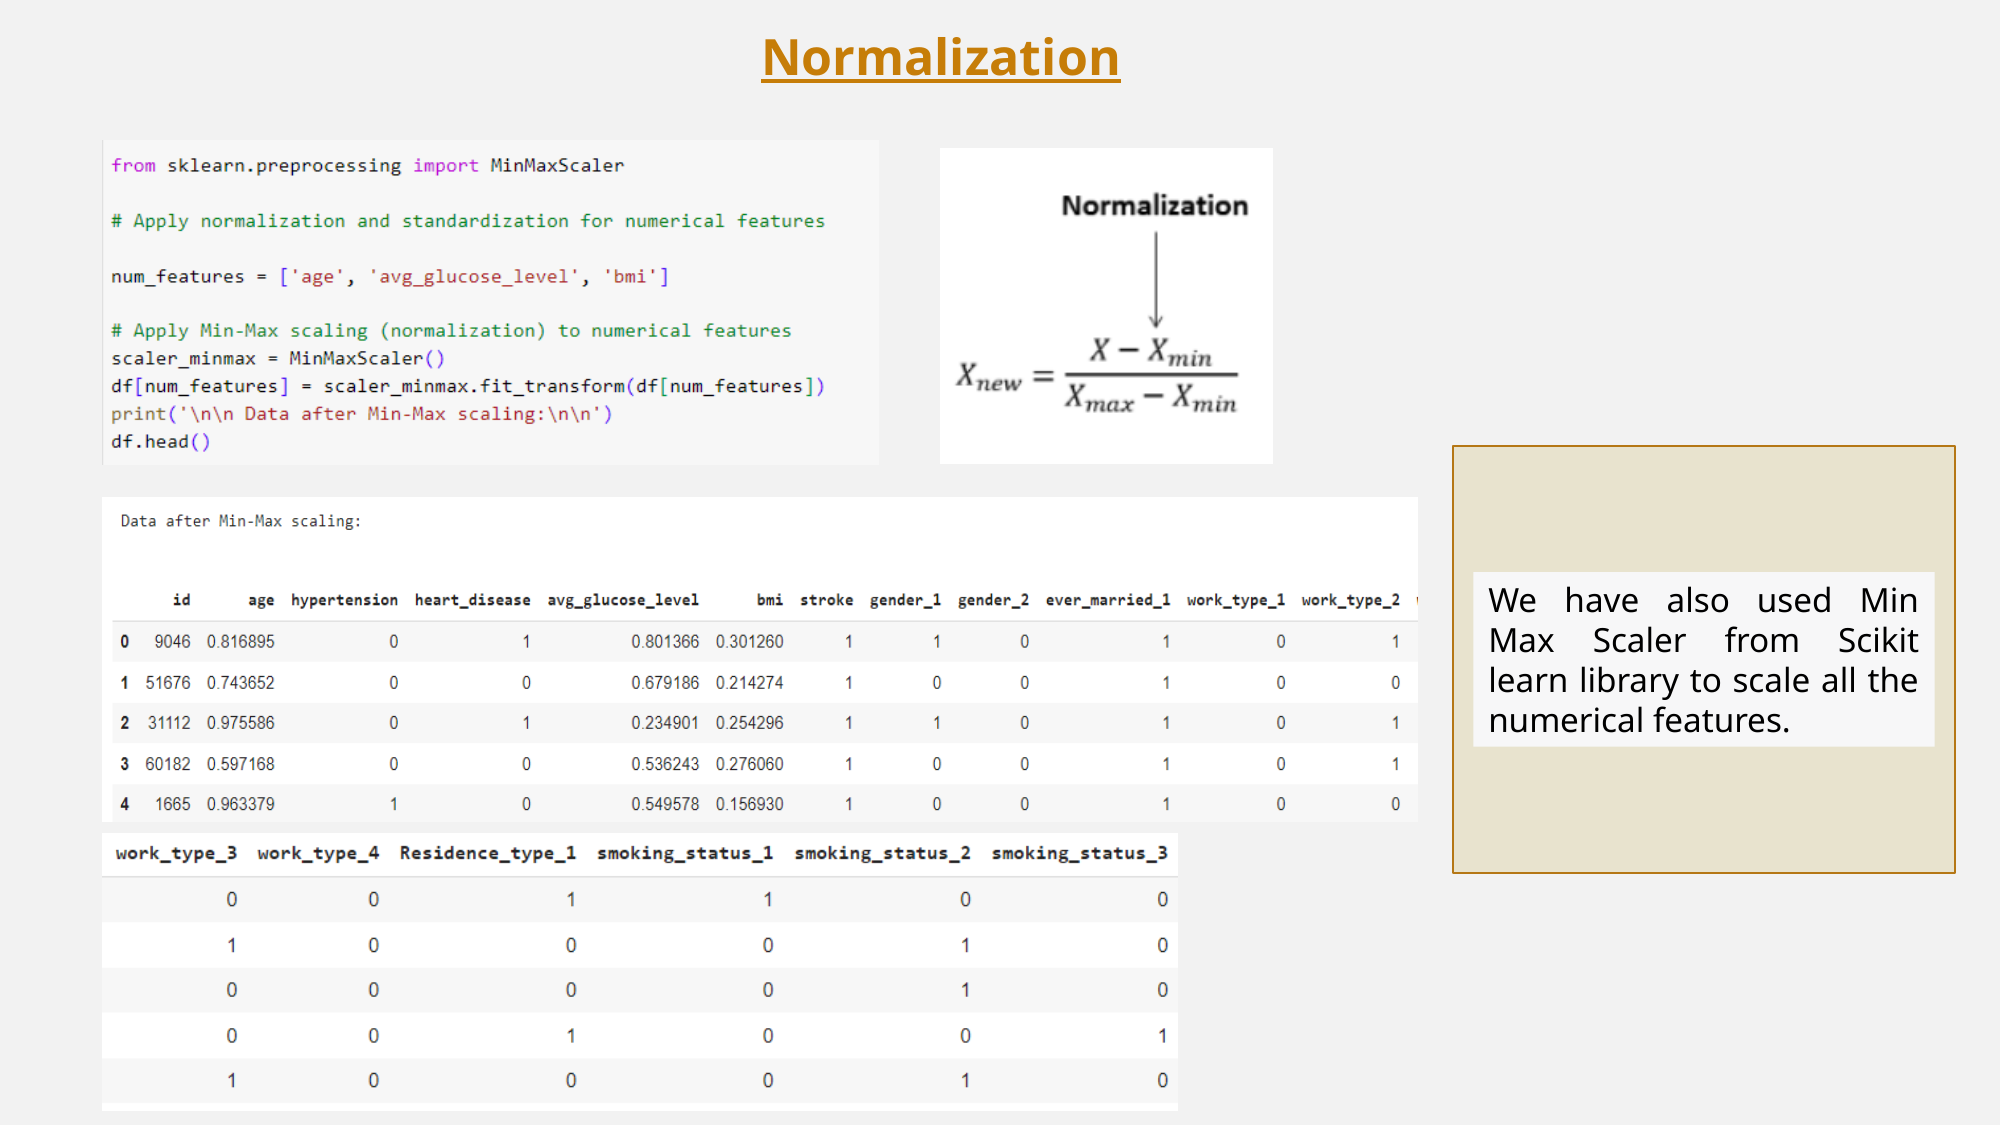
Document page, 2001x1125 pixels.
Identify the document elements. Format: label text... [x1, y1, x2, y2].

picture [102, 497, 1418, 822]
text_box Normalization [746, 17, 1136, 93]
picture [102, 140, 879, 465]
text_box [1452, 445, 1956, 874]
picture [940, 148, 1273, 464]
text_box We have also used Min Max Scaler from Scikit learn library to scale all the numerical features. [1473, 572, 1935, 747]
picture [102, 833, 1178, 1111]
